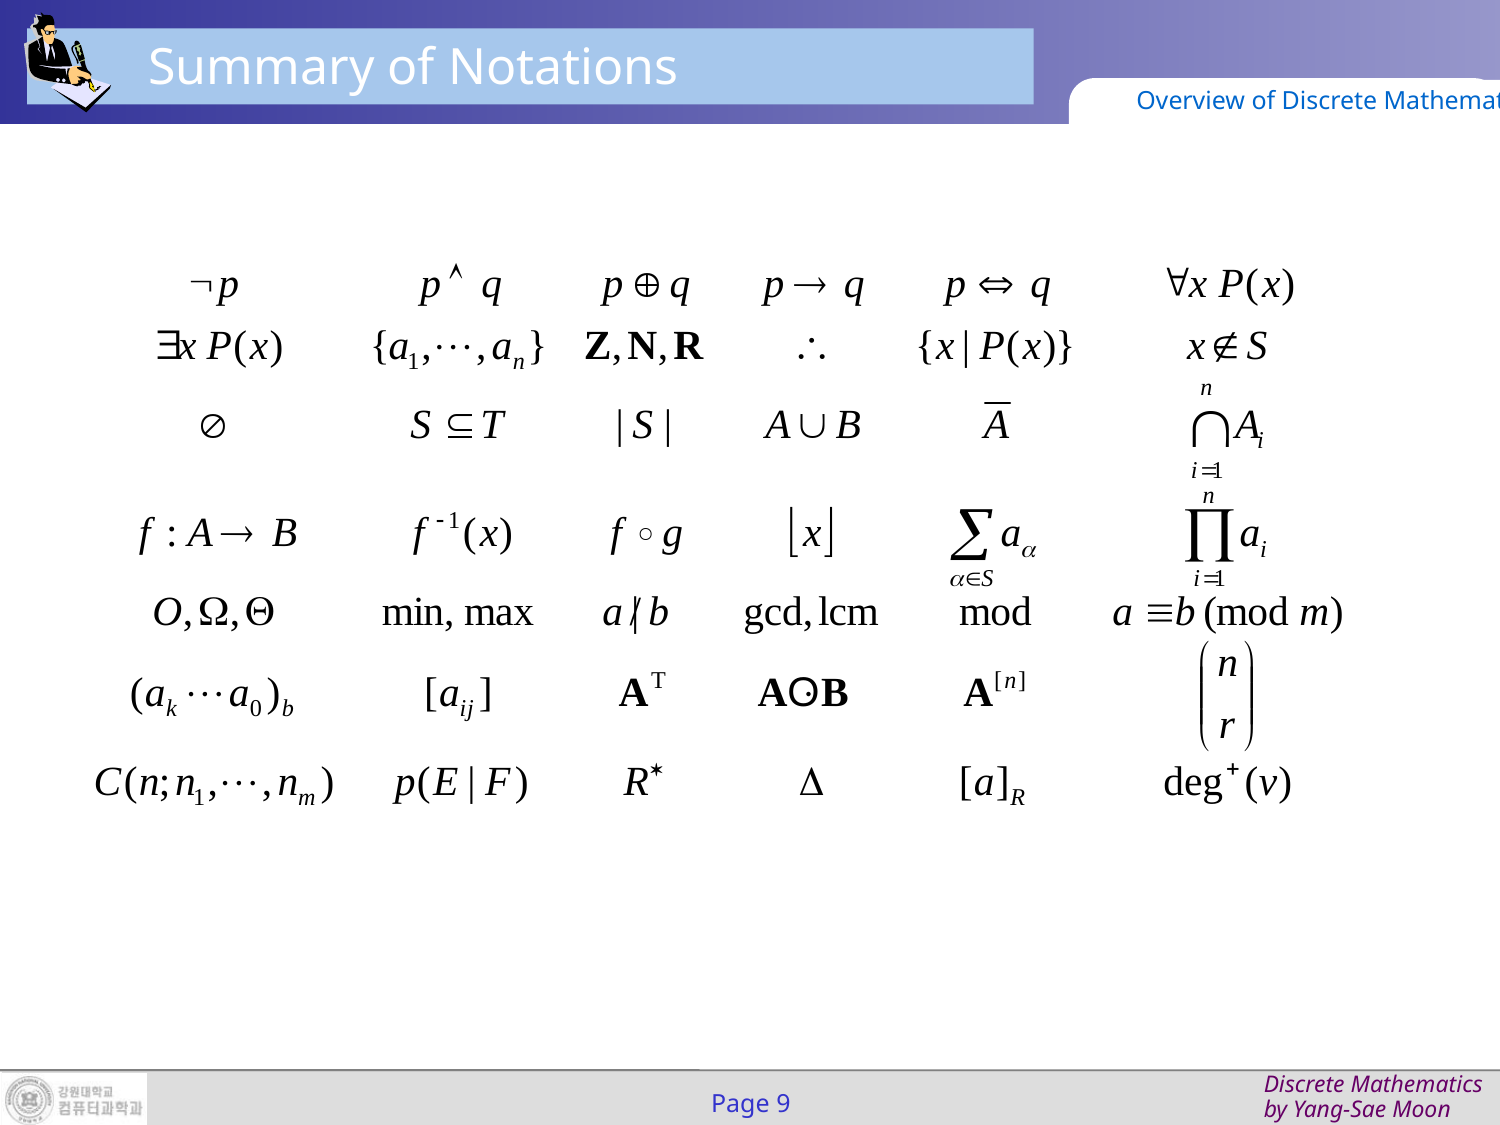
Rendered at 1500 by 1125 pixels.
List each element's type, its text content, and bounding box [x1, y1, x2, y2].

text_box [88, 255, 1352, 816]
text_box Summary of Notations [133, 26, 880, 102]
picture [2, 1073, 147, 1125]
slide_number Page 9 [682, 1079, 819, 1124]
text_box Overview of Discrete Mathematics [1034, 78, 1500, 120]
